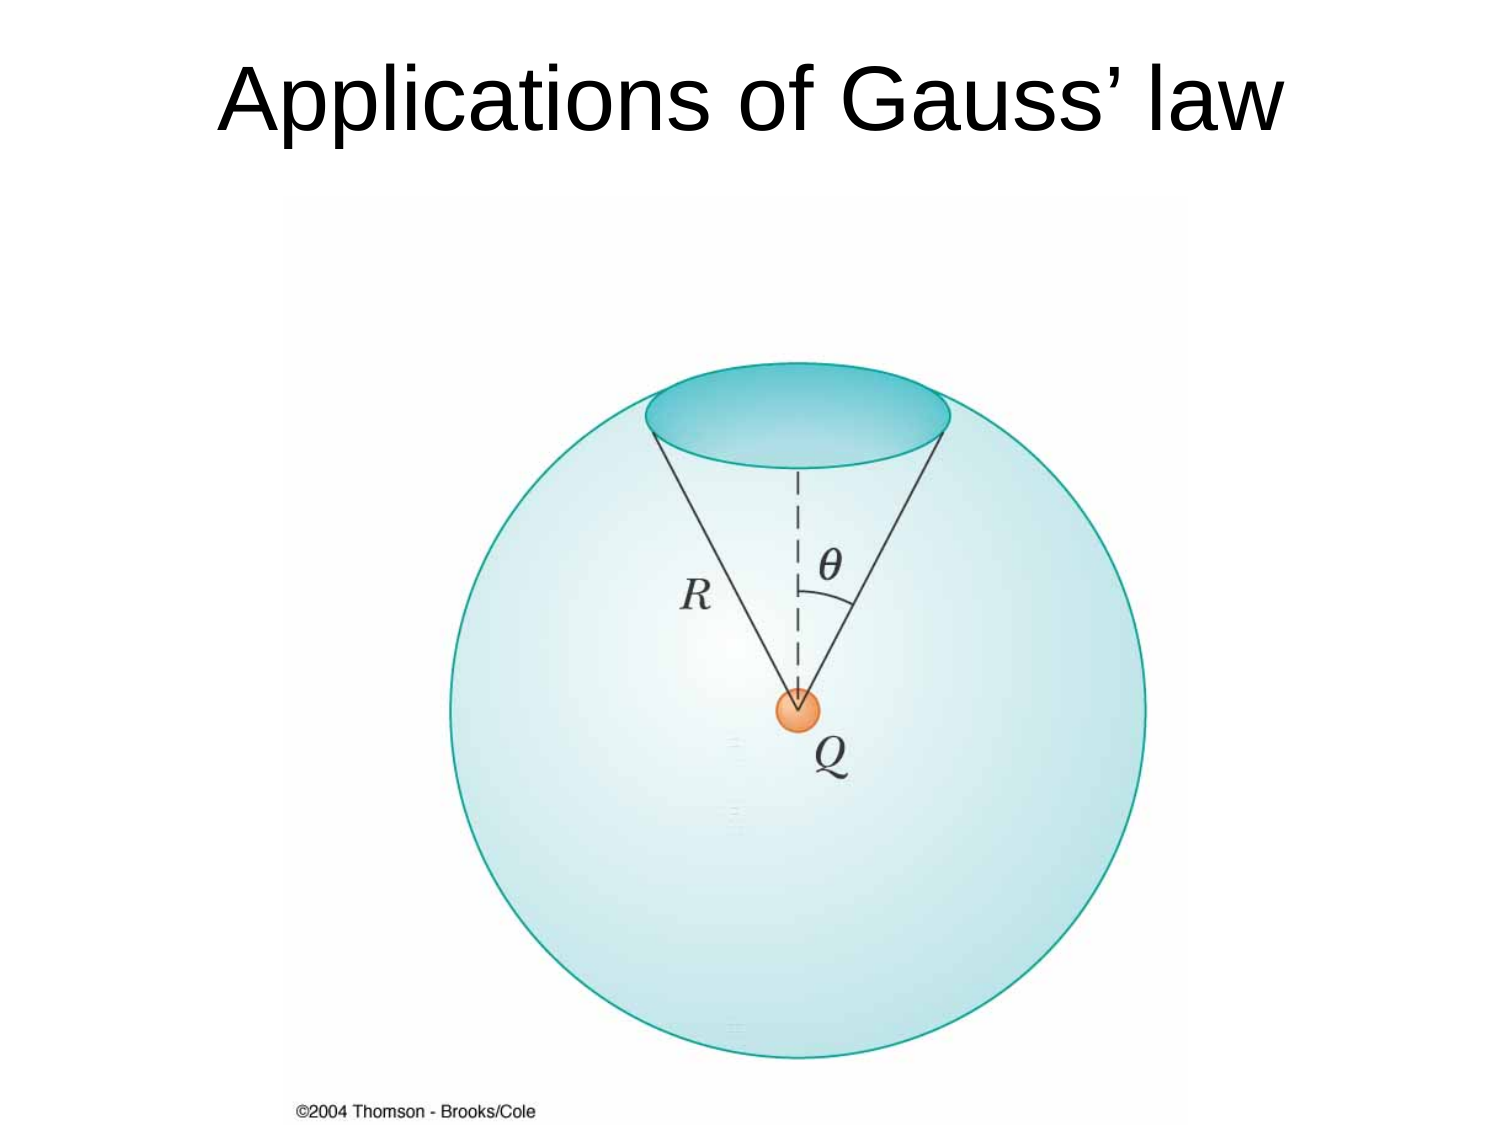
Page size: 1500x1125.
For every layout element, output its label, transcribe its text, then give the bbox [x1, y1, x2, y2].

text_box [283, 196, 1188, 1125]
title Applications of Gauss’ law [76, 0, 1428, 188]
